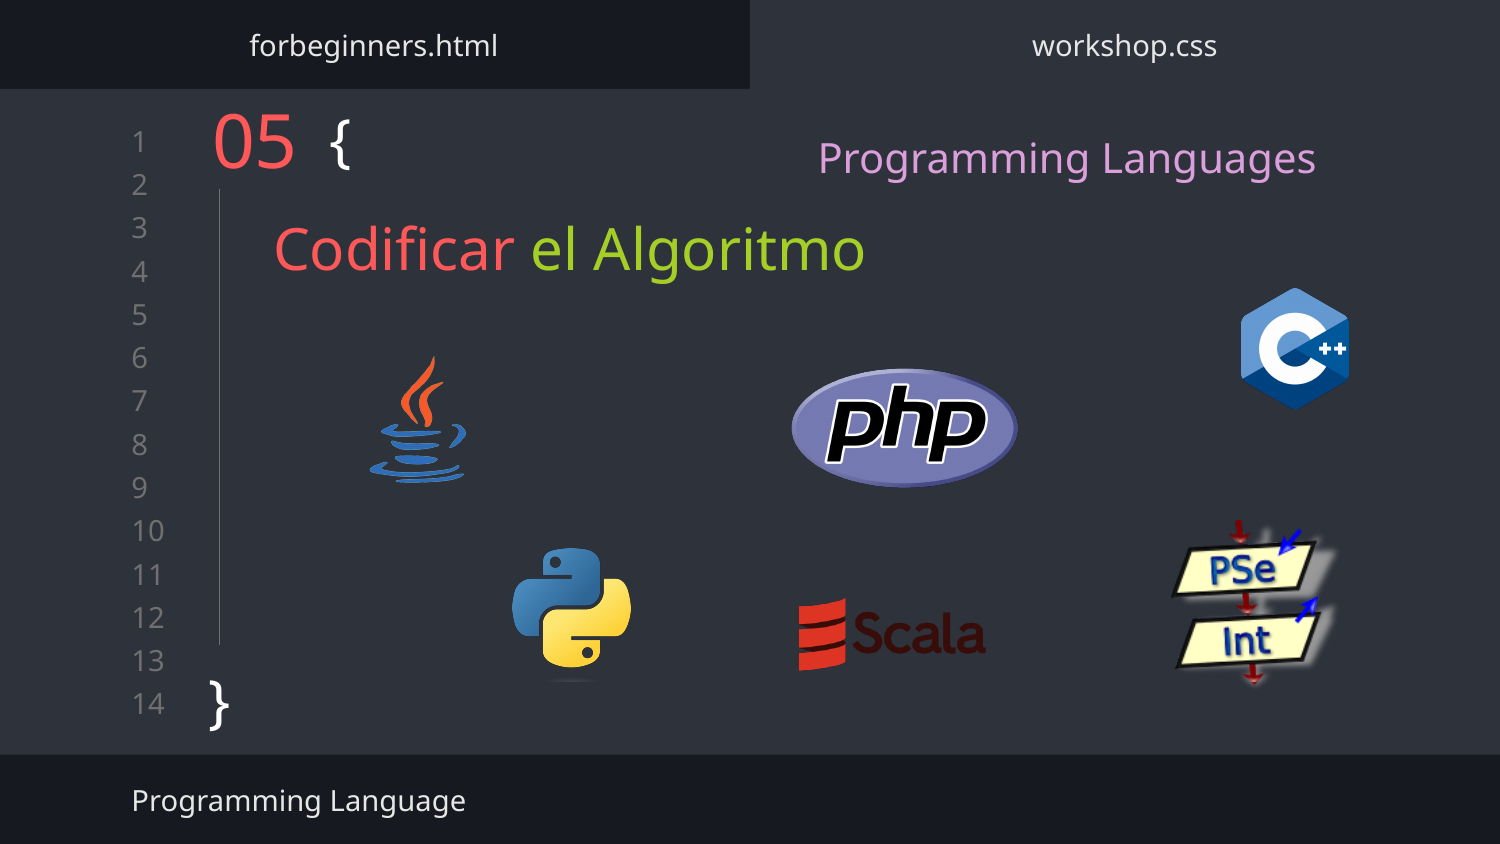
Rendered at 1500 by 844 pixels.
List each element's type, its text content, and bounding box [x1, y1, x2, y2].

picture [512, 548, 635, 683]
title { [394, 88, 1500, 177]
text_box Programming Languages [802, 128, 1382, 185]
picture [349, 348, 492, 491]
subtitle Programming Language [116, 770, 915, 829]
picture [788, 365, 1021, 491]
text_box Codificar el Algoritmo [265, 204, 1009, 290]
text_box 05 [197, 85, 394, 191]
subtitle workshop.css [750, 15, 1500, 74]
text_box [177, 188, 262, 750]
picture [1240, 288, 1349, 409]
picture [1171, 519, 1344, 693]
subtitle forbeginners.html [0, 15, 749, 74]
picture [788, 591, 993, 685]
